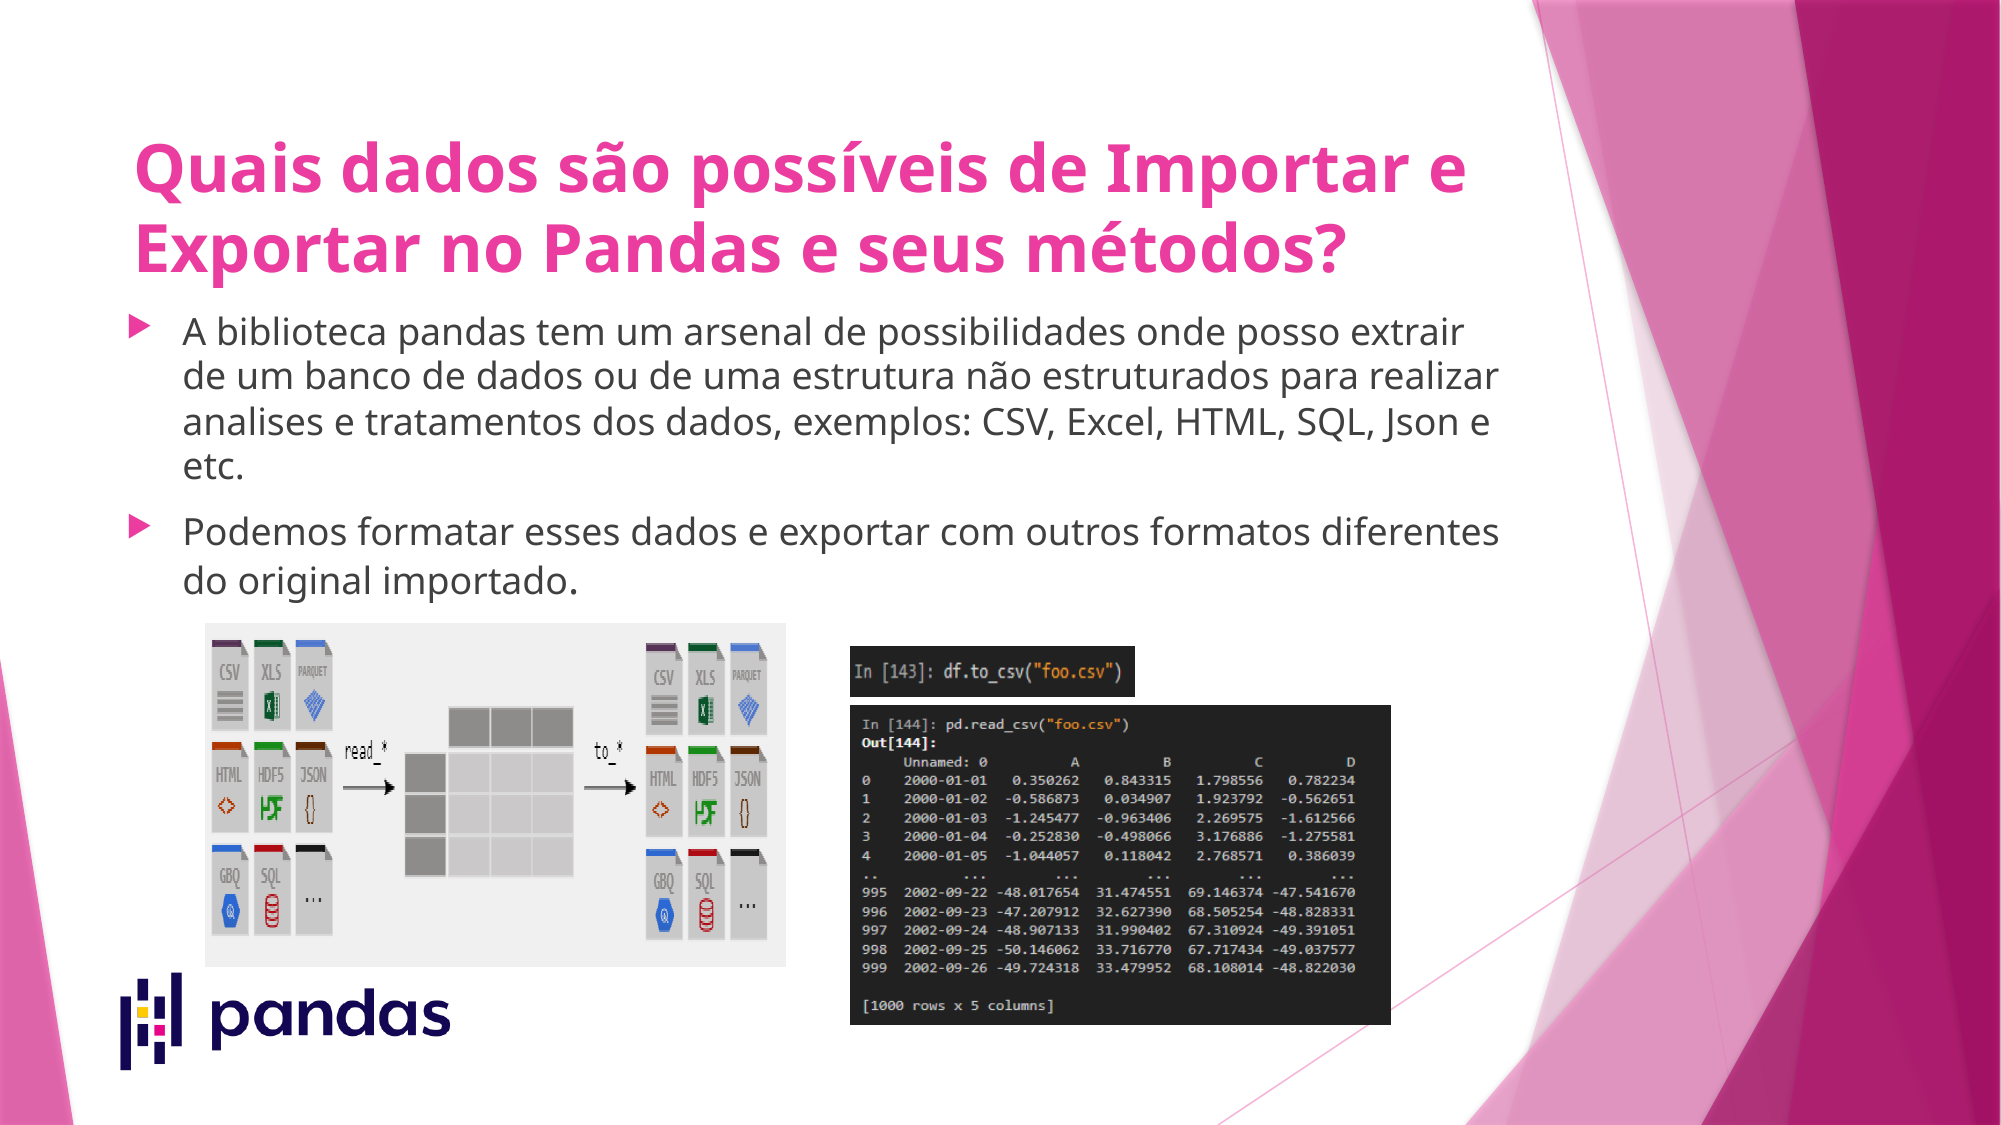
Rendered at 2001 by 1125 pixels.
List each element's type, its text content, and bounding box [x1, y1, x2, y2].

list A biblioteca pandas tem um arsenal de possibilidades onde posso extrair de um banco de dados ou de uma estrutura não estruturados para realizar analises e tratamentos dos dados, exemplos: CSV, Excel, HTML, SQL, Json e etc. Podemos formatar esses dados e exportar com outros formatos diferentes do original importado. [111, 299, 1522, 937]
picture [850, 704, 1391, 1026]
title Quais dados são possíveis de Importar e Exportar no Pandas e seus métodos? [118, 118, 1529, 335]
picture [850, 645, 1135, 698]
picture [104, 622, 786, 1094]
